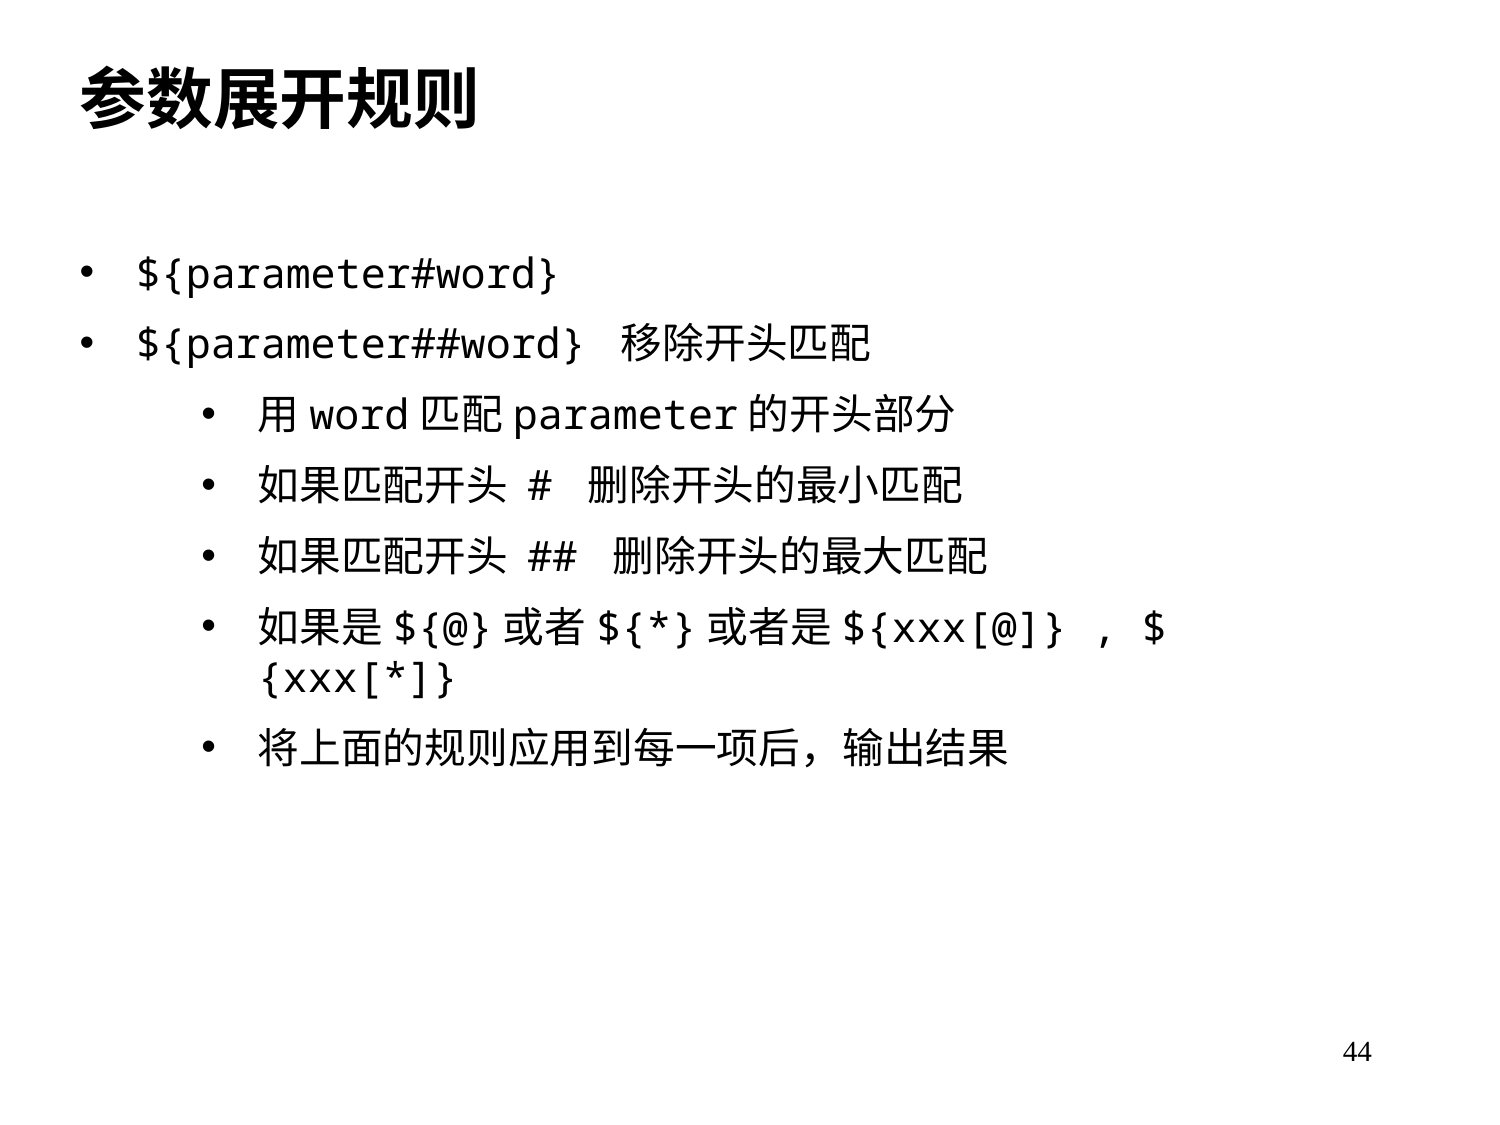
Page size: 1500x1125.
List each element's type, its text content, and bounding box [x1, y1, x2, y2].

text_box 参数展开规则 [64, 49, 1300, 145]
slide_number 44 [1074, 1025, 1388, 1100]
text_box ${parameter#word} ${parameter##word} 移除开头匹配 用word匹配parameter的开头部分 如果匹配开头 # 删除开头的最小匹配 如果匹配开头 ## 删除开头的最大匹配 如果是${@}或者${*}或者是${xxx[@]} , ${xxx[*]} 将上面的规则应用到每一项后，输出结果 [64, 238, 1353, 779]
